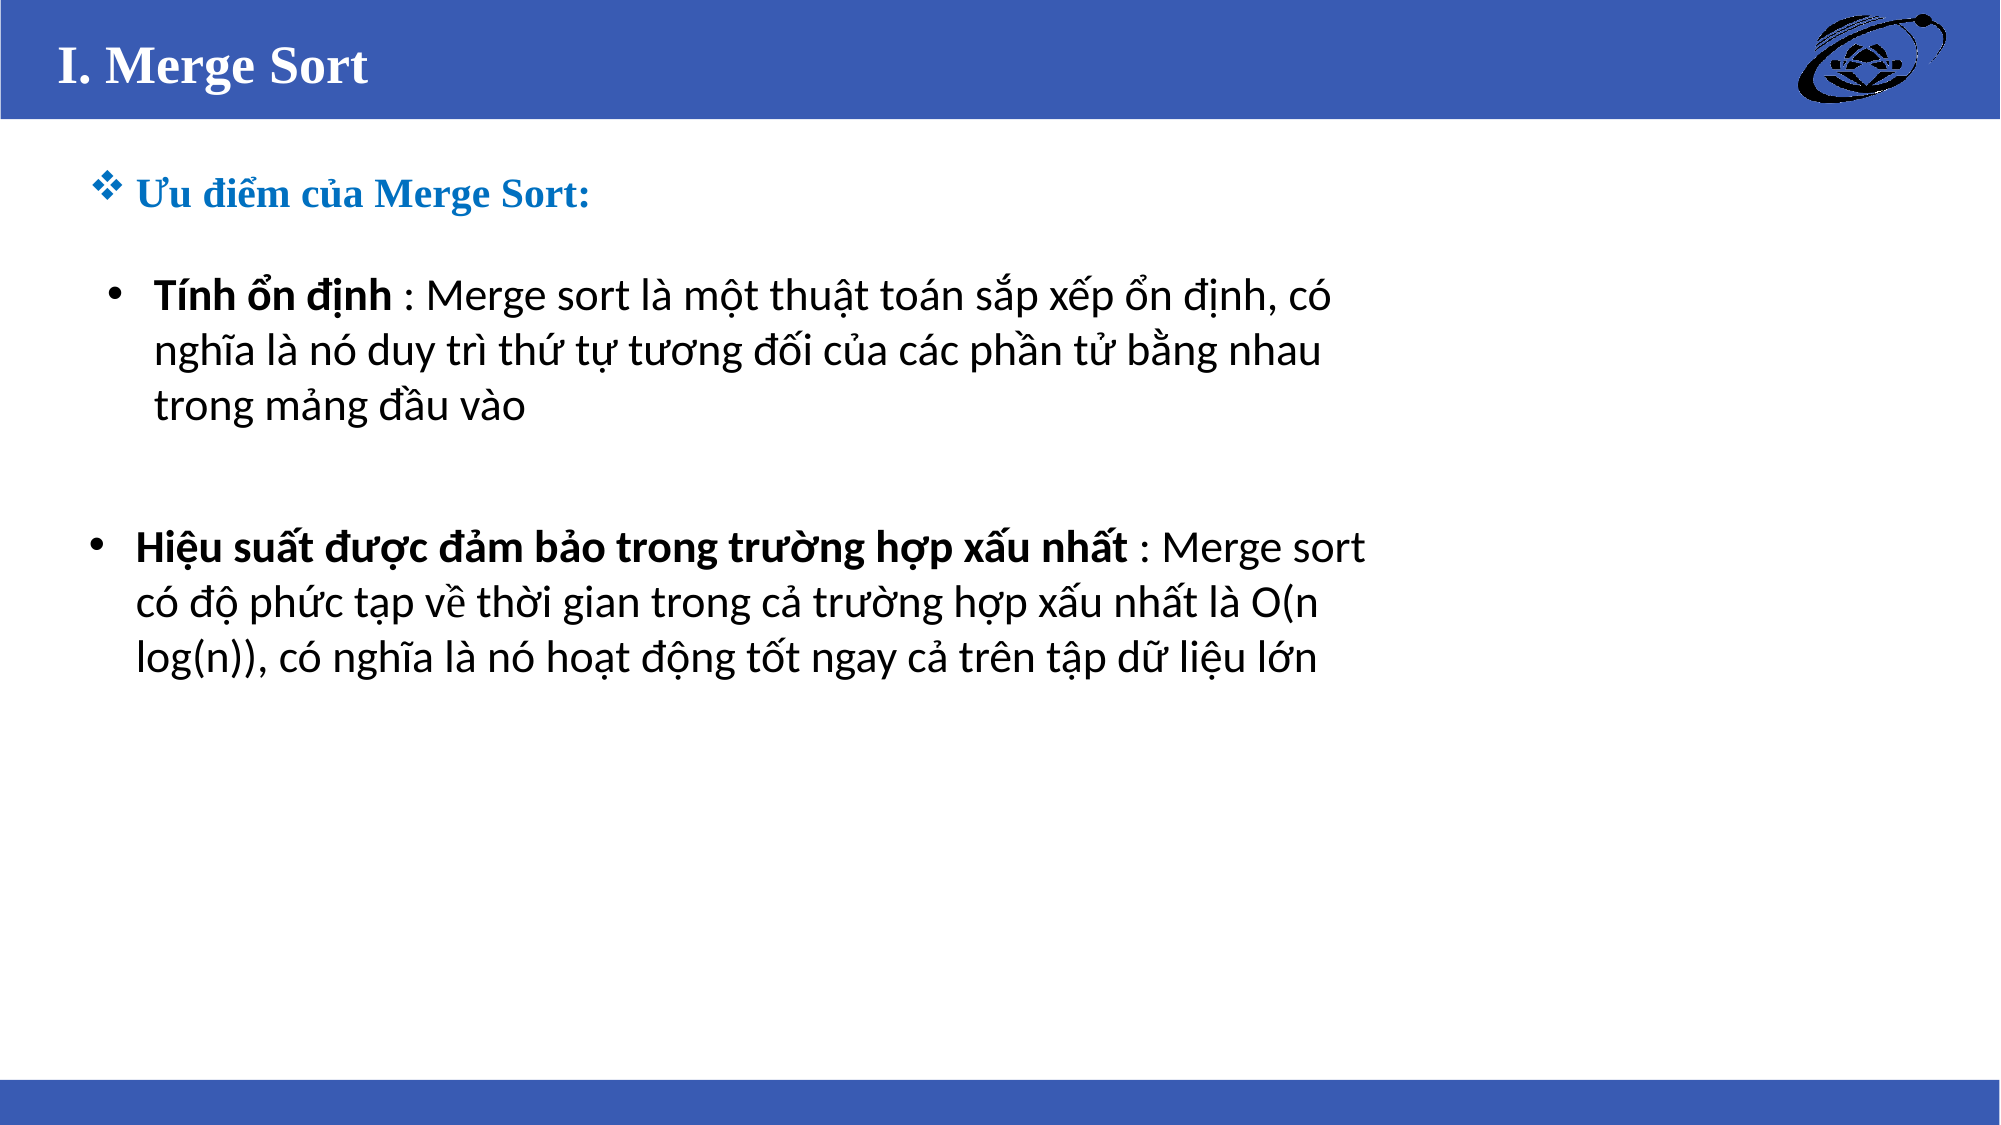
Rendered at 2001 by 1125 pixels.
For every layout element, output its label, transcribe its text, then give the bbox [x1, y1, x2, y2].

text_box Tính ổn định : Merge sort là một thuật toán sắp xếp ổn định, có nghĩa là nó duy trì thứ tự tương đối của các phần tử bằng nhau trong mảng đầu vào [92, 257, 1365, 483]
picture [1797, 13, 1947, 106]
text_box Ưu điểm của Merge Sort: [74, 157, 615, 223]
text_box I. Merge Sort [42, 22, 692, 102]
text_box Hiệu suất được đảm bảo trong trường hợp xấu nhất : Merge sort có độ phức tạp về thời gian trong cả trường hợp xấu nhất là O(n log(n)), có nghĩa là nó hoạt động tốt ngay cả trên tập dữ liệu lớn [74, 509, 1418, 734]
